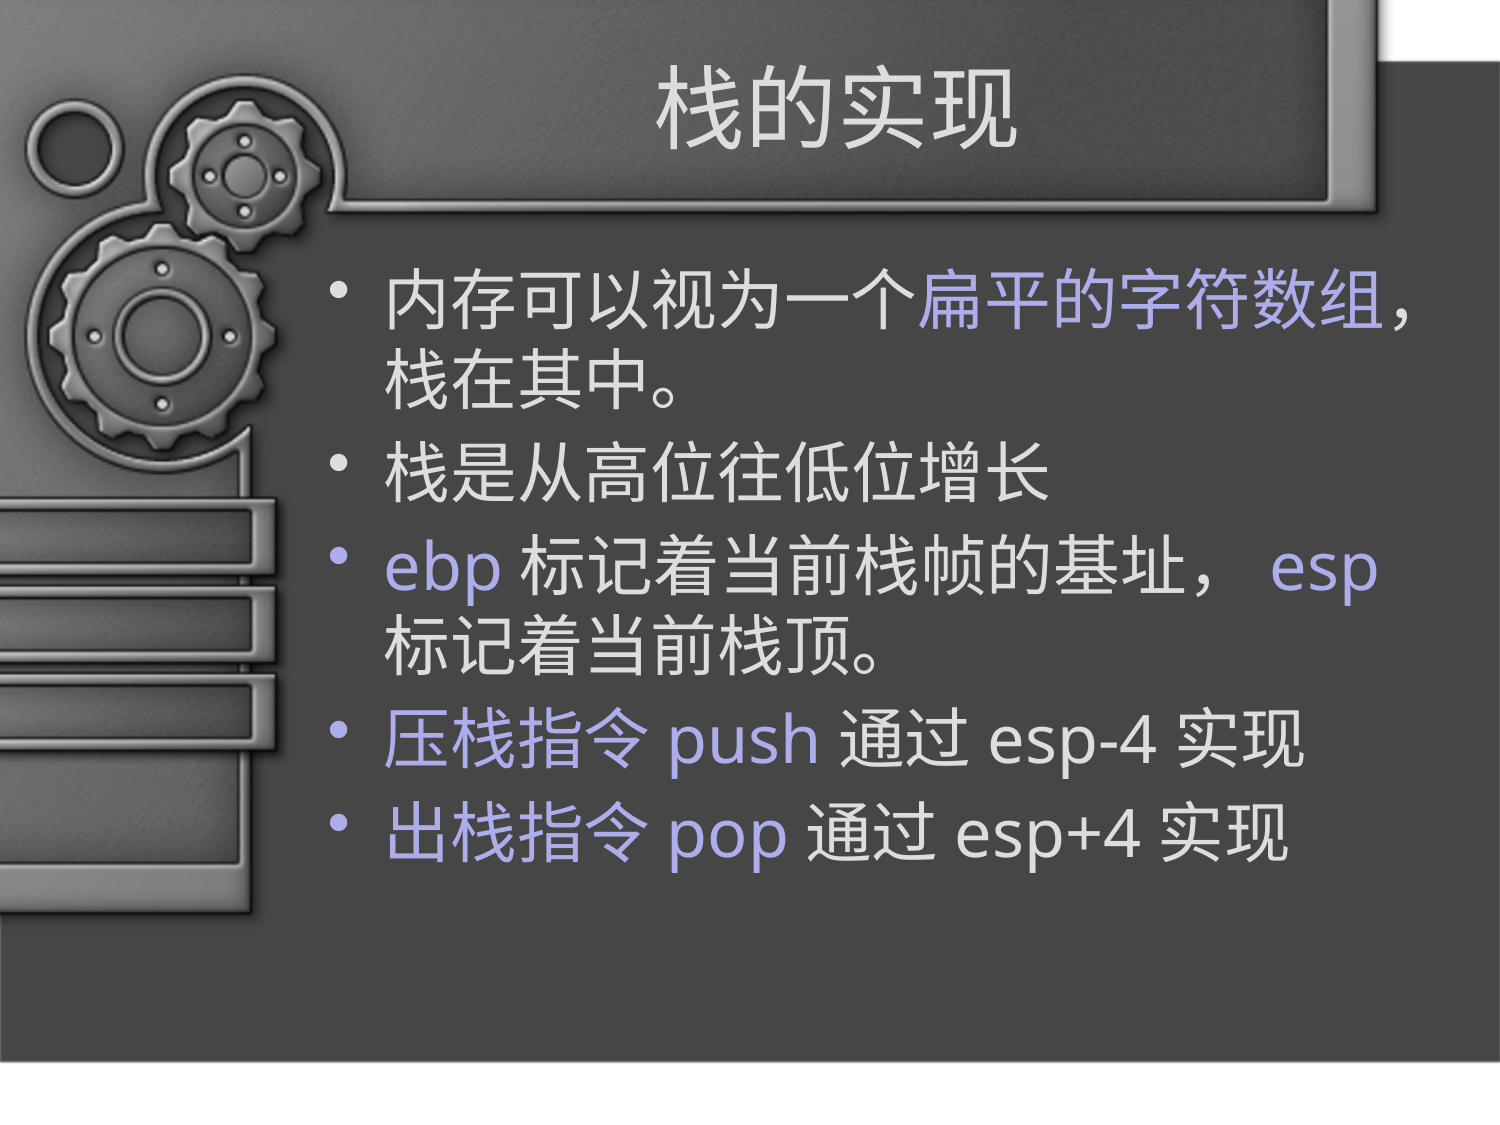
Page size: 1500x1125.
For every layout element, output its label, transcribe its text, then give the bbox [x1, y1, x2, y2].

picture [0, 0, 1500, 1125]
list 内存可以视为一个扁平的字符数组，栈在其中。 栈是从高位往低位增长 ebp标记着当前栈帧的基址，esp标记着当前栈顶。 压栈指令push通过esp-4实现 出栈指令pop通过esp+4实现 [312, 249, 1463, 1001]
title 栈的实现 [362, 0, 1313, 213]
